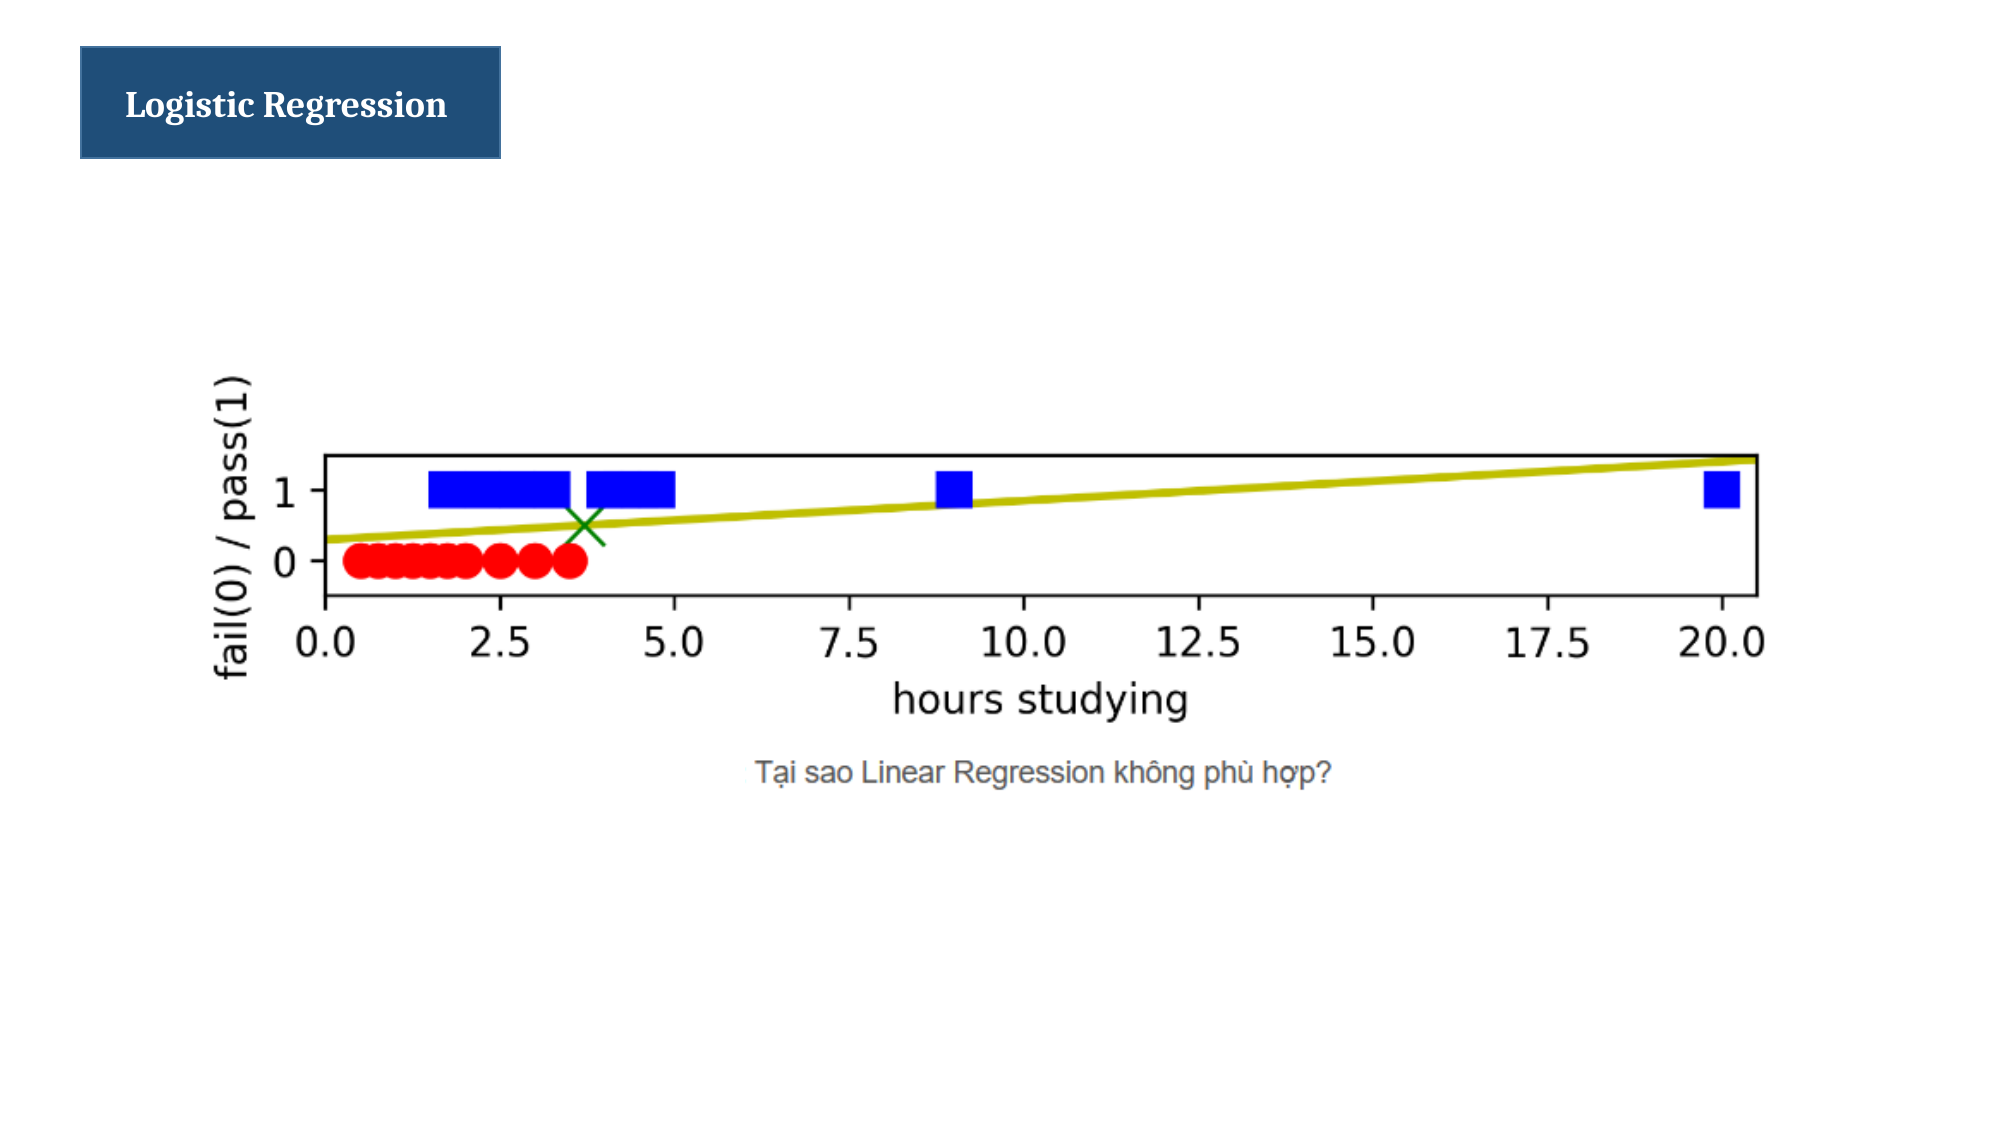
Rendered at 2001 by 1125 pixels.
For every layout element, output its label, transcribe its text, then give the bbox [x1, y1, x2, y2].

text_box Logistic Regression [80, 46, 501, 159]
picture [185, 363, 1785, 797]
